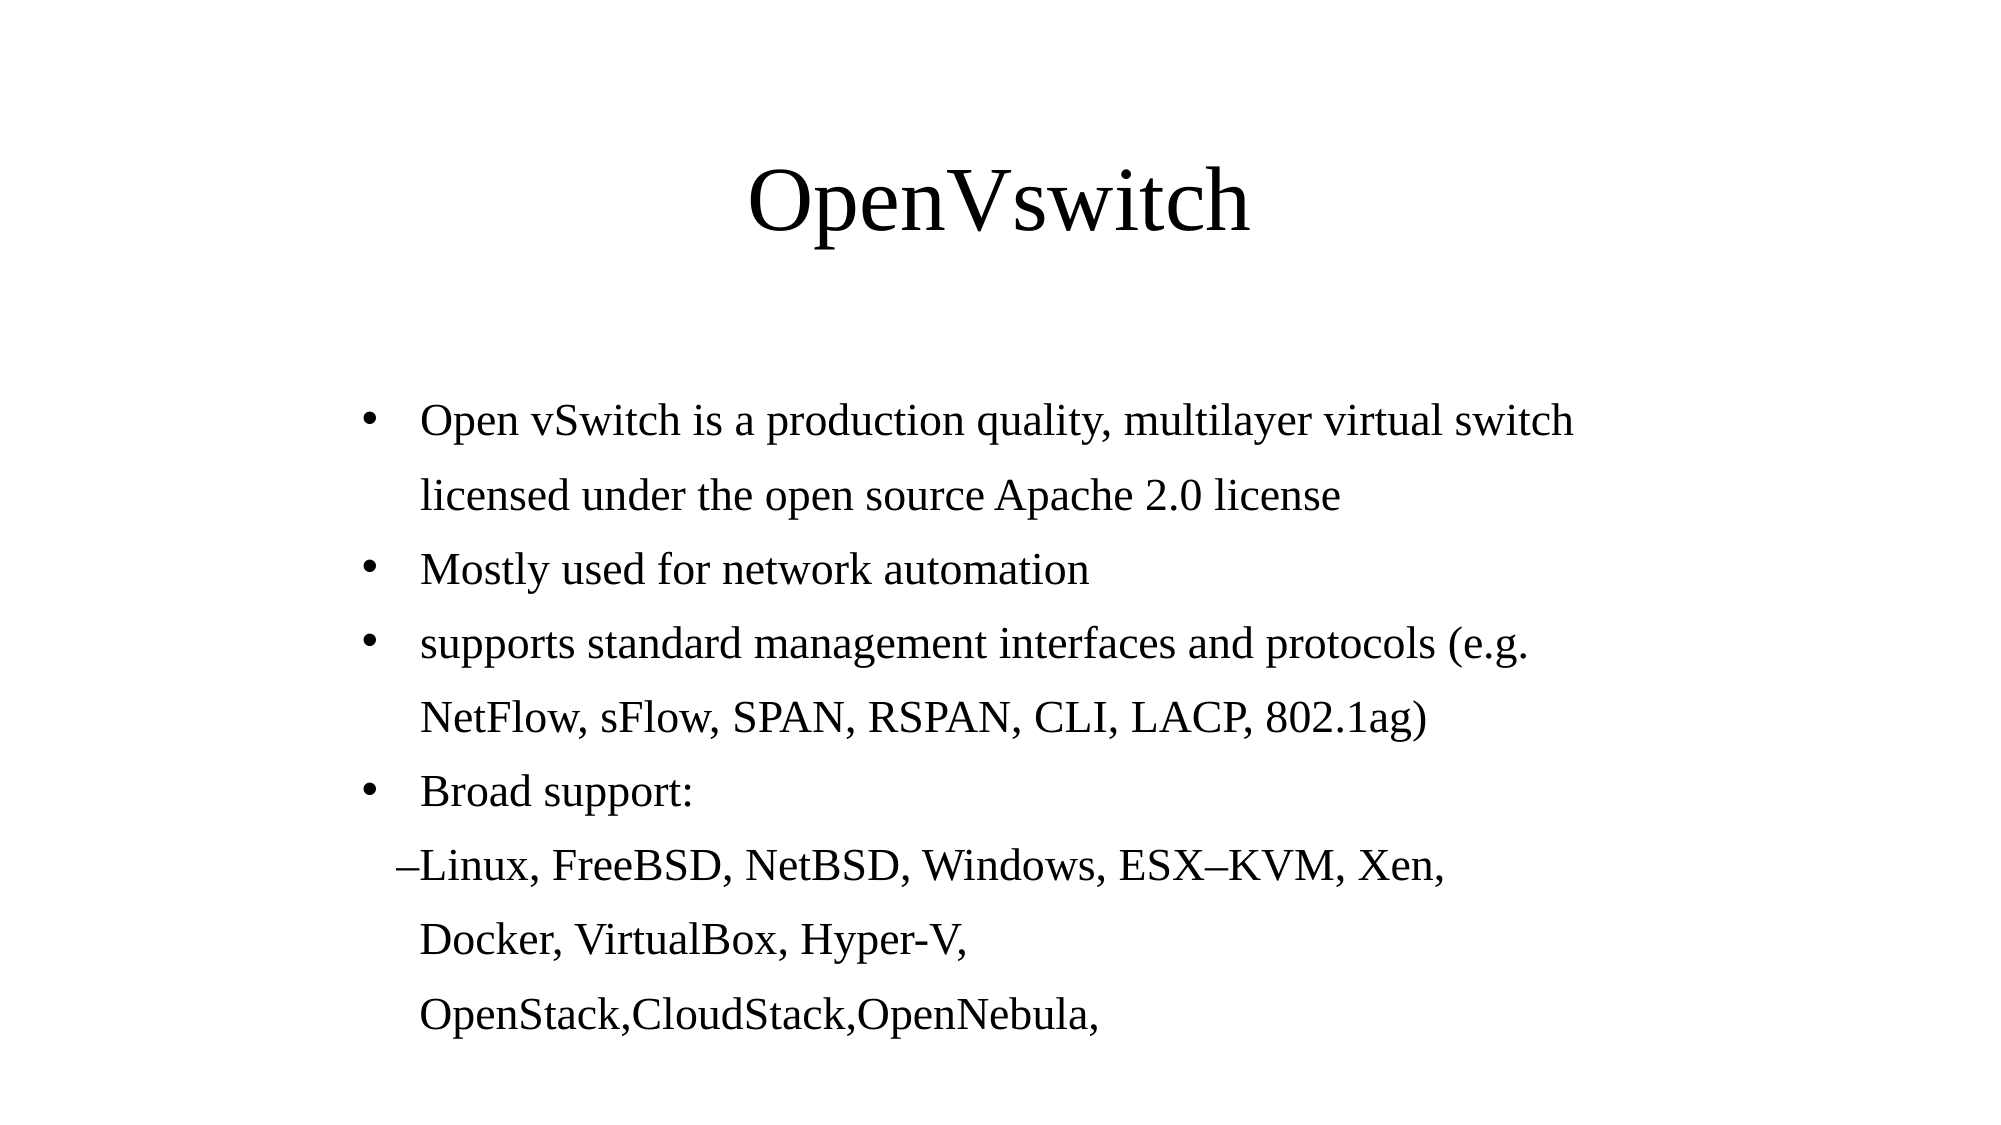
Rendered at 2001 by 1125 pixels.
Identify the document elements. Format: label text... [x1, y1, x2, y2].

title OpenVswitch [361, 99, 1638, 288]
list Open vSwitch is a production quality, multilayer virtual switch licensed under the open source Apache 2.0 license Mostly used for network automation supports standard management interfaces and protocols (e.g. NetFlow, sFlow, SPAN, RSPAN, CLI, LACP, 802.1ag) Broad support: –Linux, FreeBSD, NetBSD, Windows, ESX–KVM, Xen, Docker, VirtualBox, Hyper-V, OpenStack,CloudStack,OpenNebula, [337, 302, 1614, 1125]
